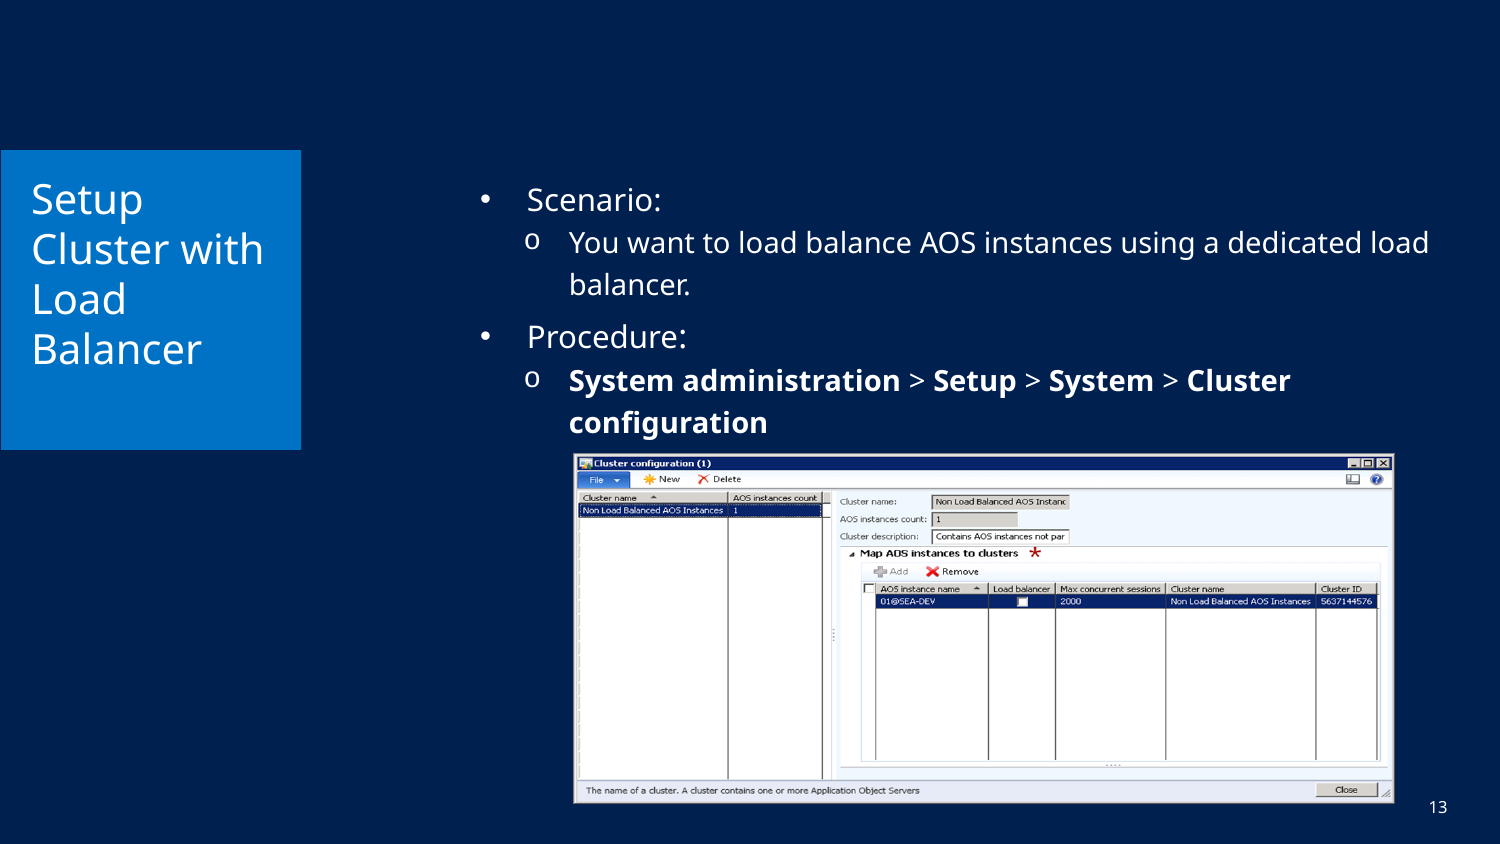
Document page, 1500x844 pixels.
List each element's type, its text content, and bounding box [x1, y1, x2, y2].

picture [573, 453, 1395, 805]
slide_number 13 [1112, 782, 1463, 827]
title Setup Cluster with Load Balancer [1, 150, 302, 450]
list Scenario: You want to load balance AOS instances using a dedicated load balancer. Procedure: System administration > Setup > System > Cluster configuration [450, 150, 1463, 772]
